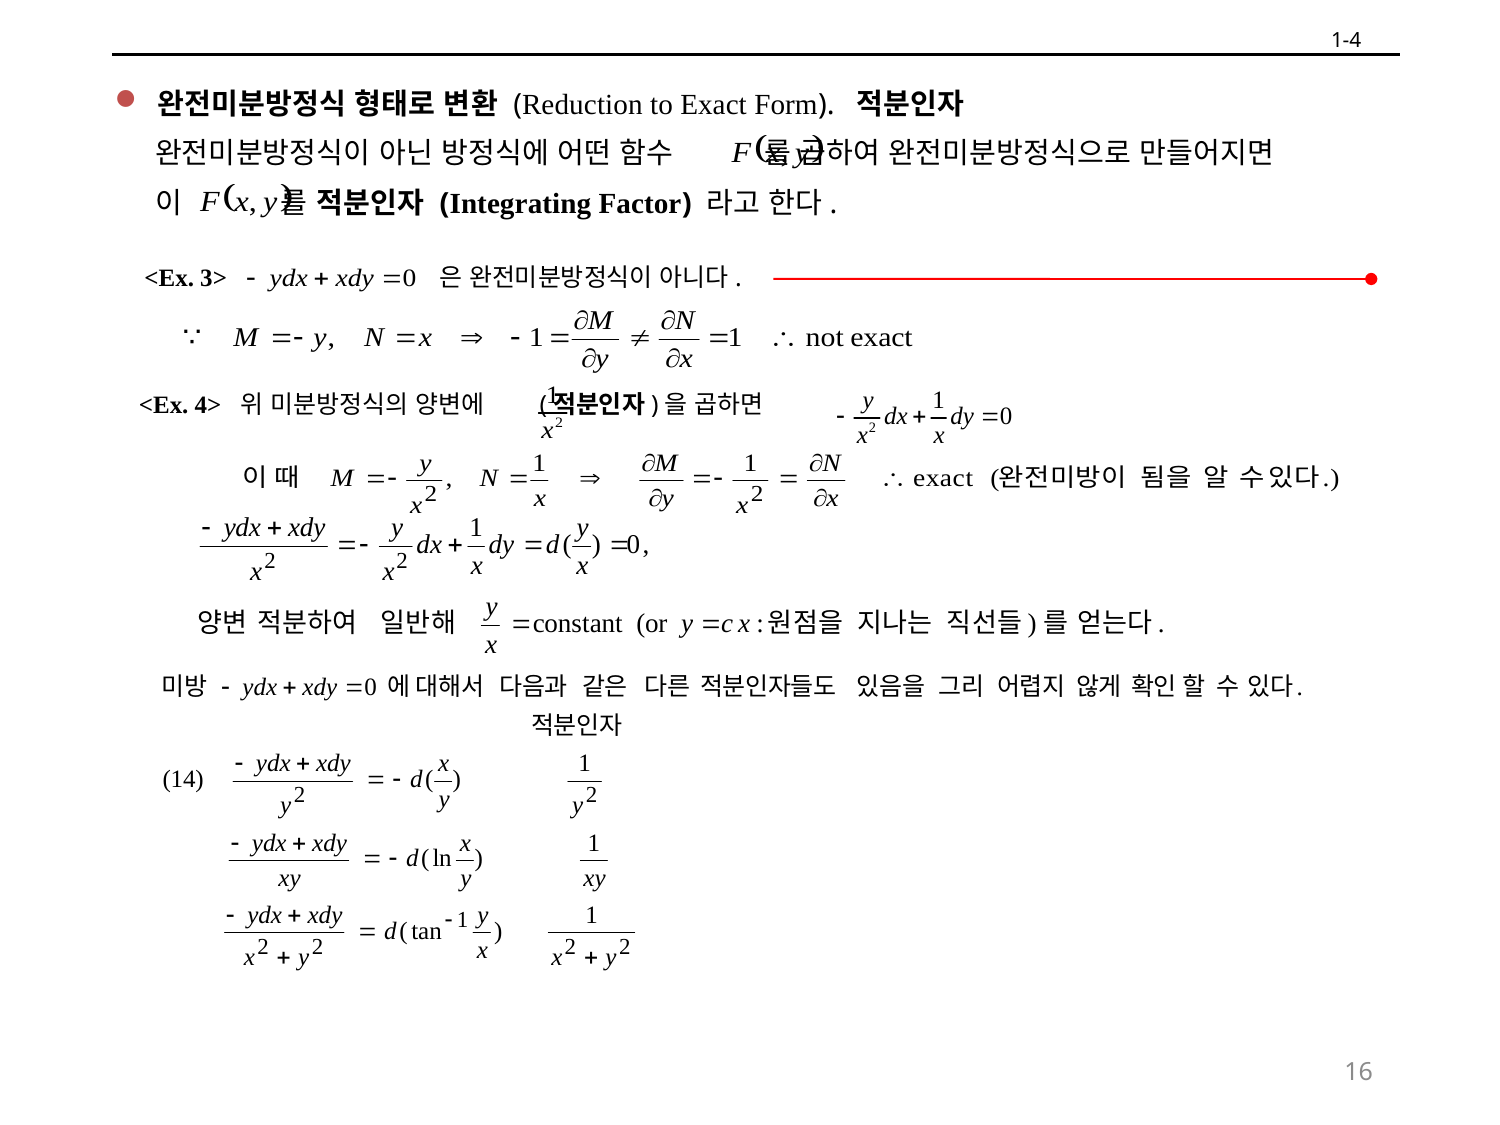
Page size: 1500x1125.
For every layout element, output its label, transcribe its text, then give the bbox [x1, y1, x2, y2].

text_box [98, 77, 1400, 574]
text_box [195, 509, 1188, 659]
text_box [159, 668, 1318, 978]
text_box 1-4 [1139, 19, 1376, 59]
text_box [832, 384, 1017, 450]
slide_number 16 [1037, 1042, 1388, 1103]
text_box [194, 184, 294, 225]
